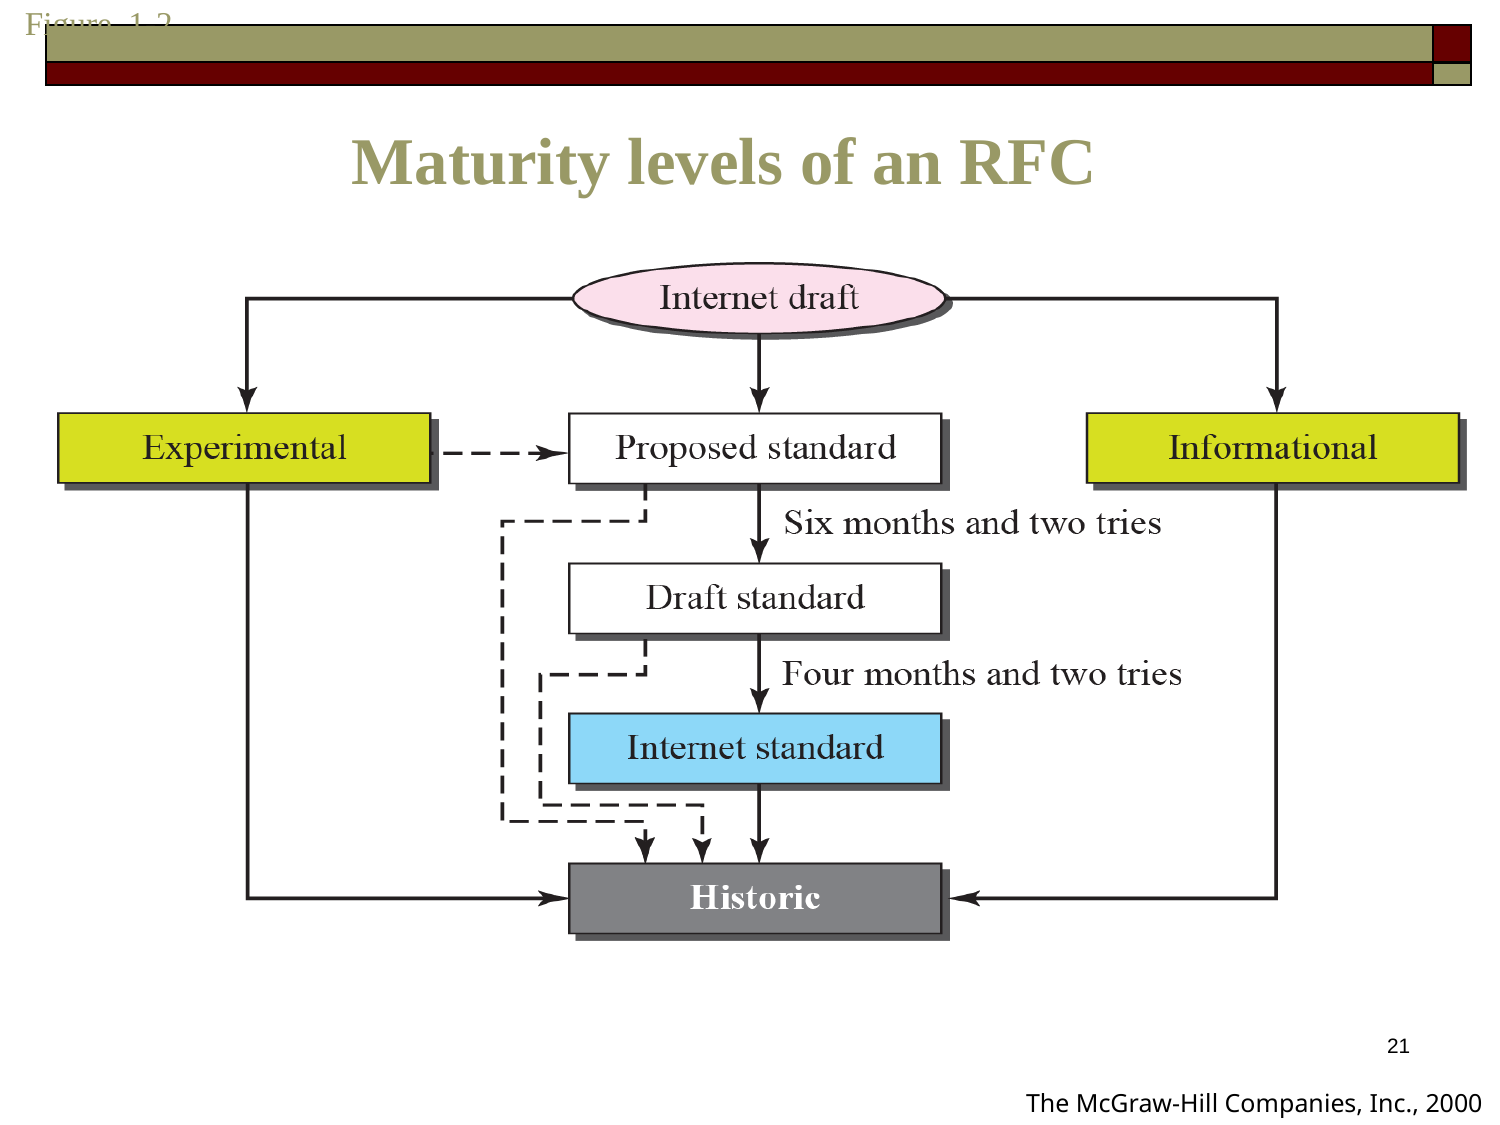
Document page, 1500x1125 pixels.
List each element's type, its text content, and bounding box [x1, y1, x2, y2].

picture [57, 262, 1468, 941]
text_box Maturity levels of an RFC [336, 110, 1113, 205]
text_box Figure 1-2 [10, 0, 275, 50]
slide_number 21 [1112, 1024, 1426, 1101]
text_box The McGraw-Hill Companies, Inc., 2000 [1011, 1079, 1499, 1125]
